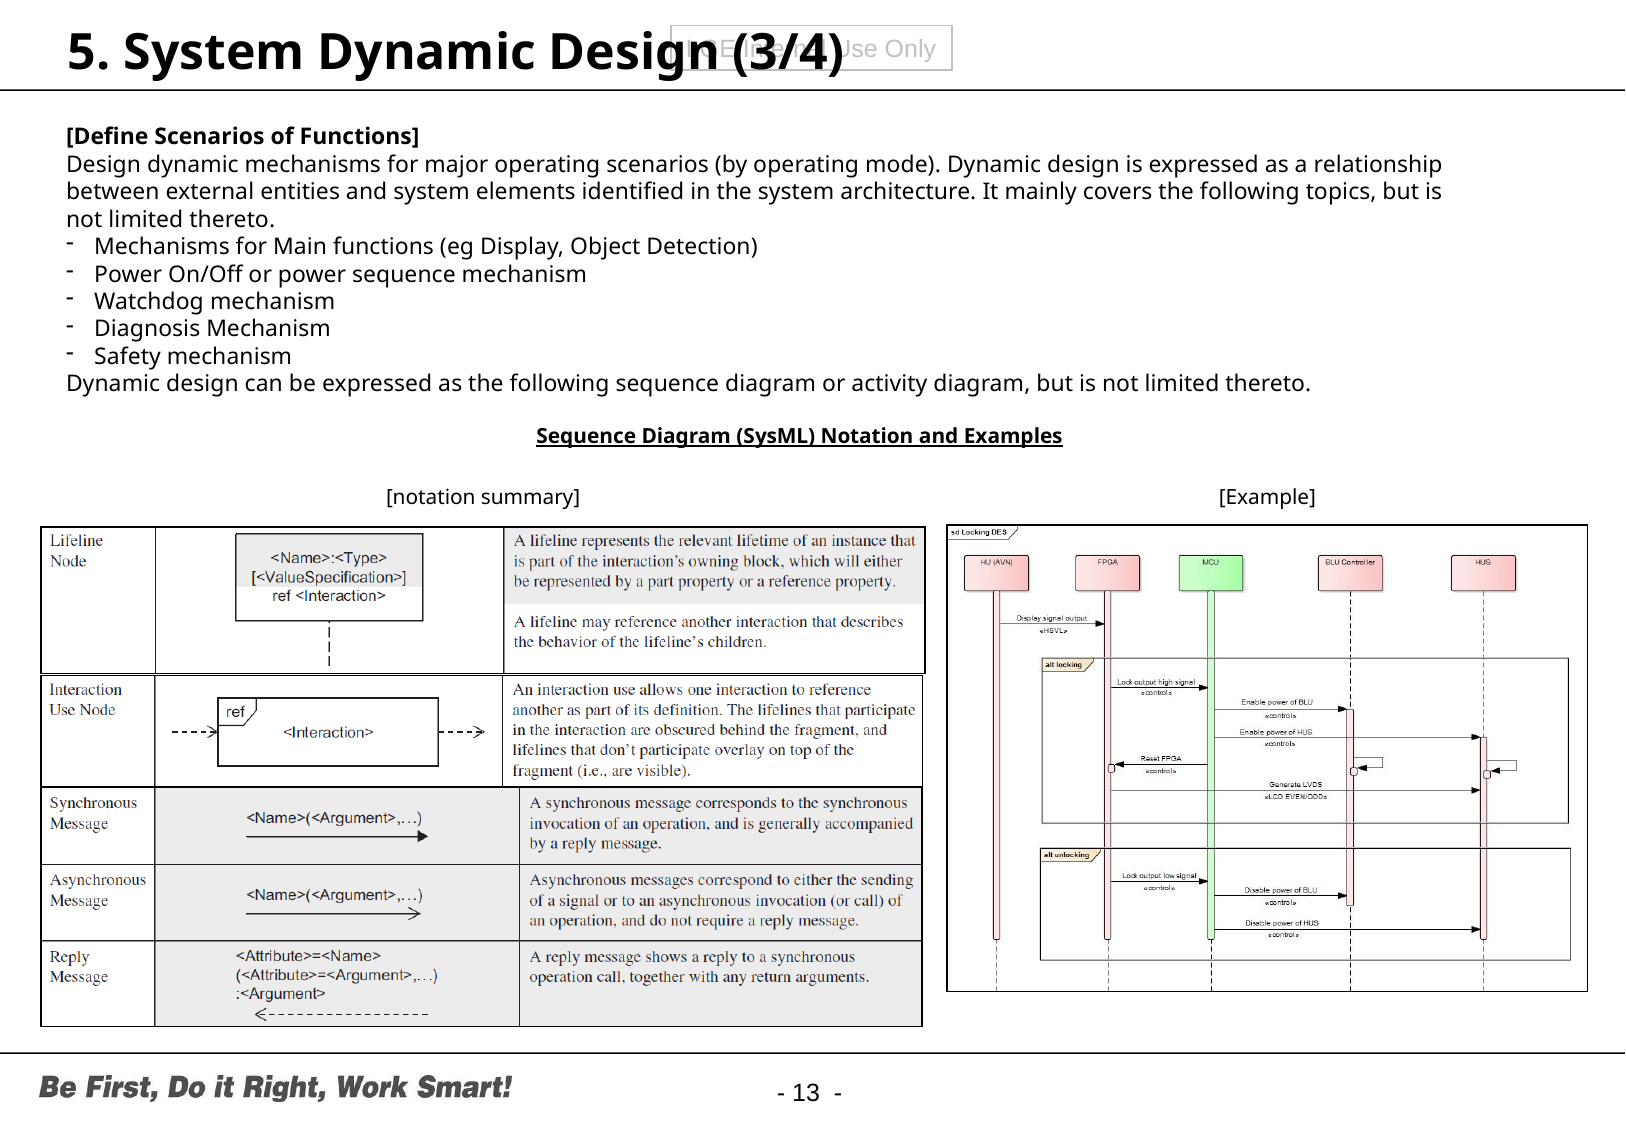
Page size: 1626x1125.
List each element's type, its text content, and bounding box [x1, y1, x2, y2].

text_box [Define Scenarios of Functions] Design dynamic mechanisms for major operating scenarios (by operating mode). Dynamic design is expressed as a relationship between external entities and system elements identified in the system architecture. It mainly covers the following topics, but is not limited thereto. Mechanisms for Main functions (eg Display, Object Detection) Power On/Off or power sequence mechanism Watchdog mechanism Diagnosis Mechanism Safety mechanism Dynamic design can be expressed as the following sequence diagram or activity diagram, but is not limited thereto. [6, 114, 1482, 404]
picture [946, 524, 1589, 992]
title 5. System Dynamic Design (3/4) [53, 11, 1516, 84]
picture [41, 676, 923, 1027]
text_box [Example] [1204, 476, 1331, 517]
text_box [notation summary] [371, 476, 595, 517]
text_box Sequence Diagram (SysML) Notation and Examples [521, 415, 1078, 456]
picture [39, 1075, 512, 1102]
picture [41, 527, 925, 673]
